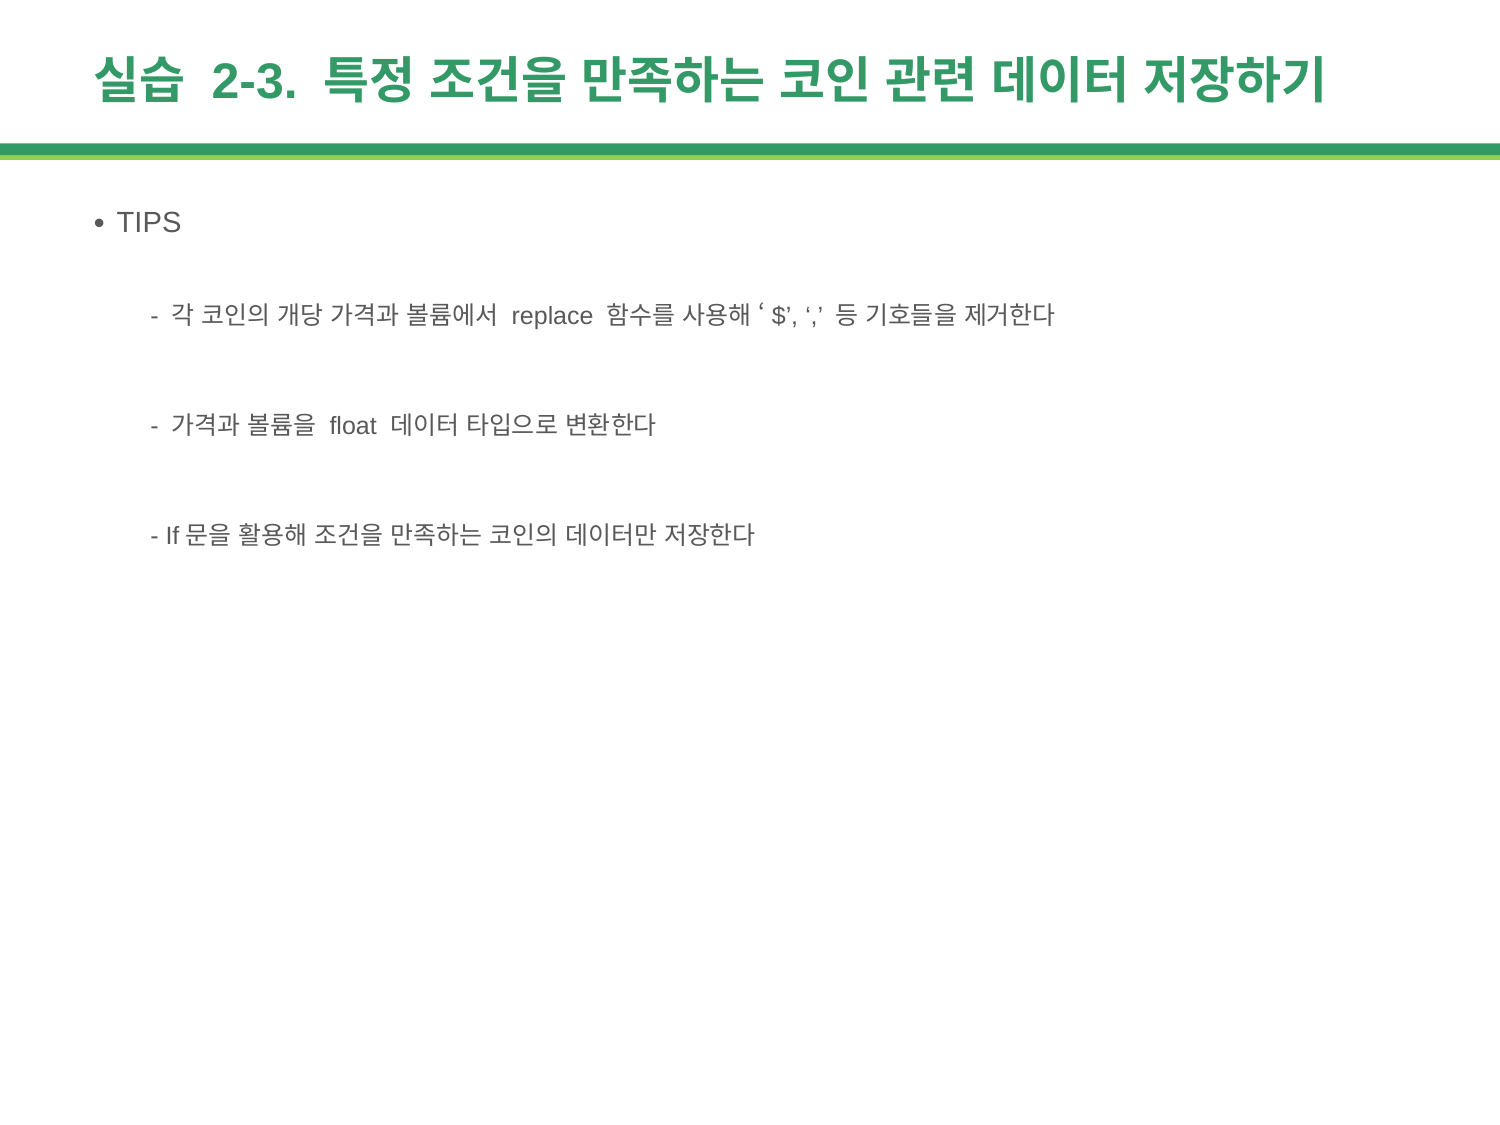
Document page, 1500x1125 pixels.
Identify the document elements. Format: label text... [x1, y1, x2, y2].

text_box ∙ TIPS [75, 196, 1412, 246]
text_box [0, 141, 1500, 157]
text_box - If문을 활용해 조건을 만족하는 코인의 데이터만 저장한다 [135, 512, 1472, 557]
text_box [0, 157, 1500, 162]
text_box - 각 코인의 개당 가격과 볼륨에서 replace 함수를 사용해 ‘$’, ‘,’ 등 기호들을 제거한다 [135, 292, 1472, 338]
text_box - 가격과 볼륨을 float 데이터 타입으로 변환한다 [135, 402, 1472, 447]
text_box 실습 2-3. 특정 조건을 만족하는 코인 관련 데이터 저장하기 [78, 41, 1343, 116]
